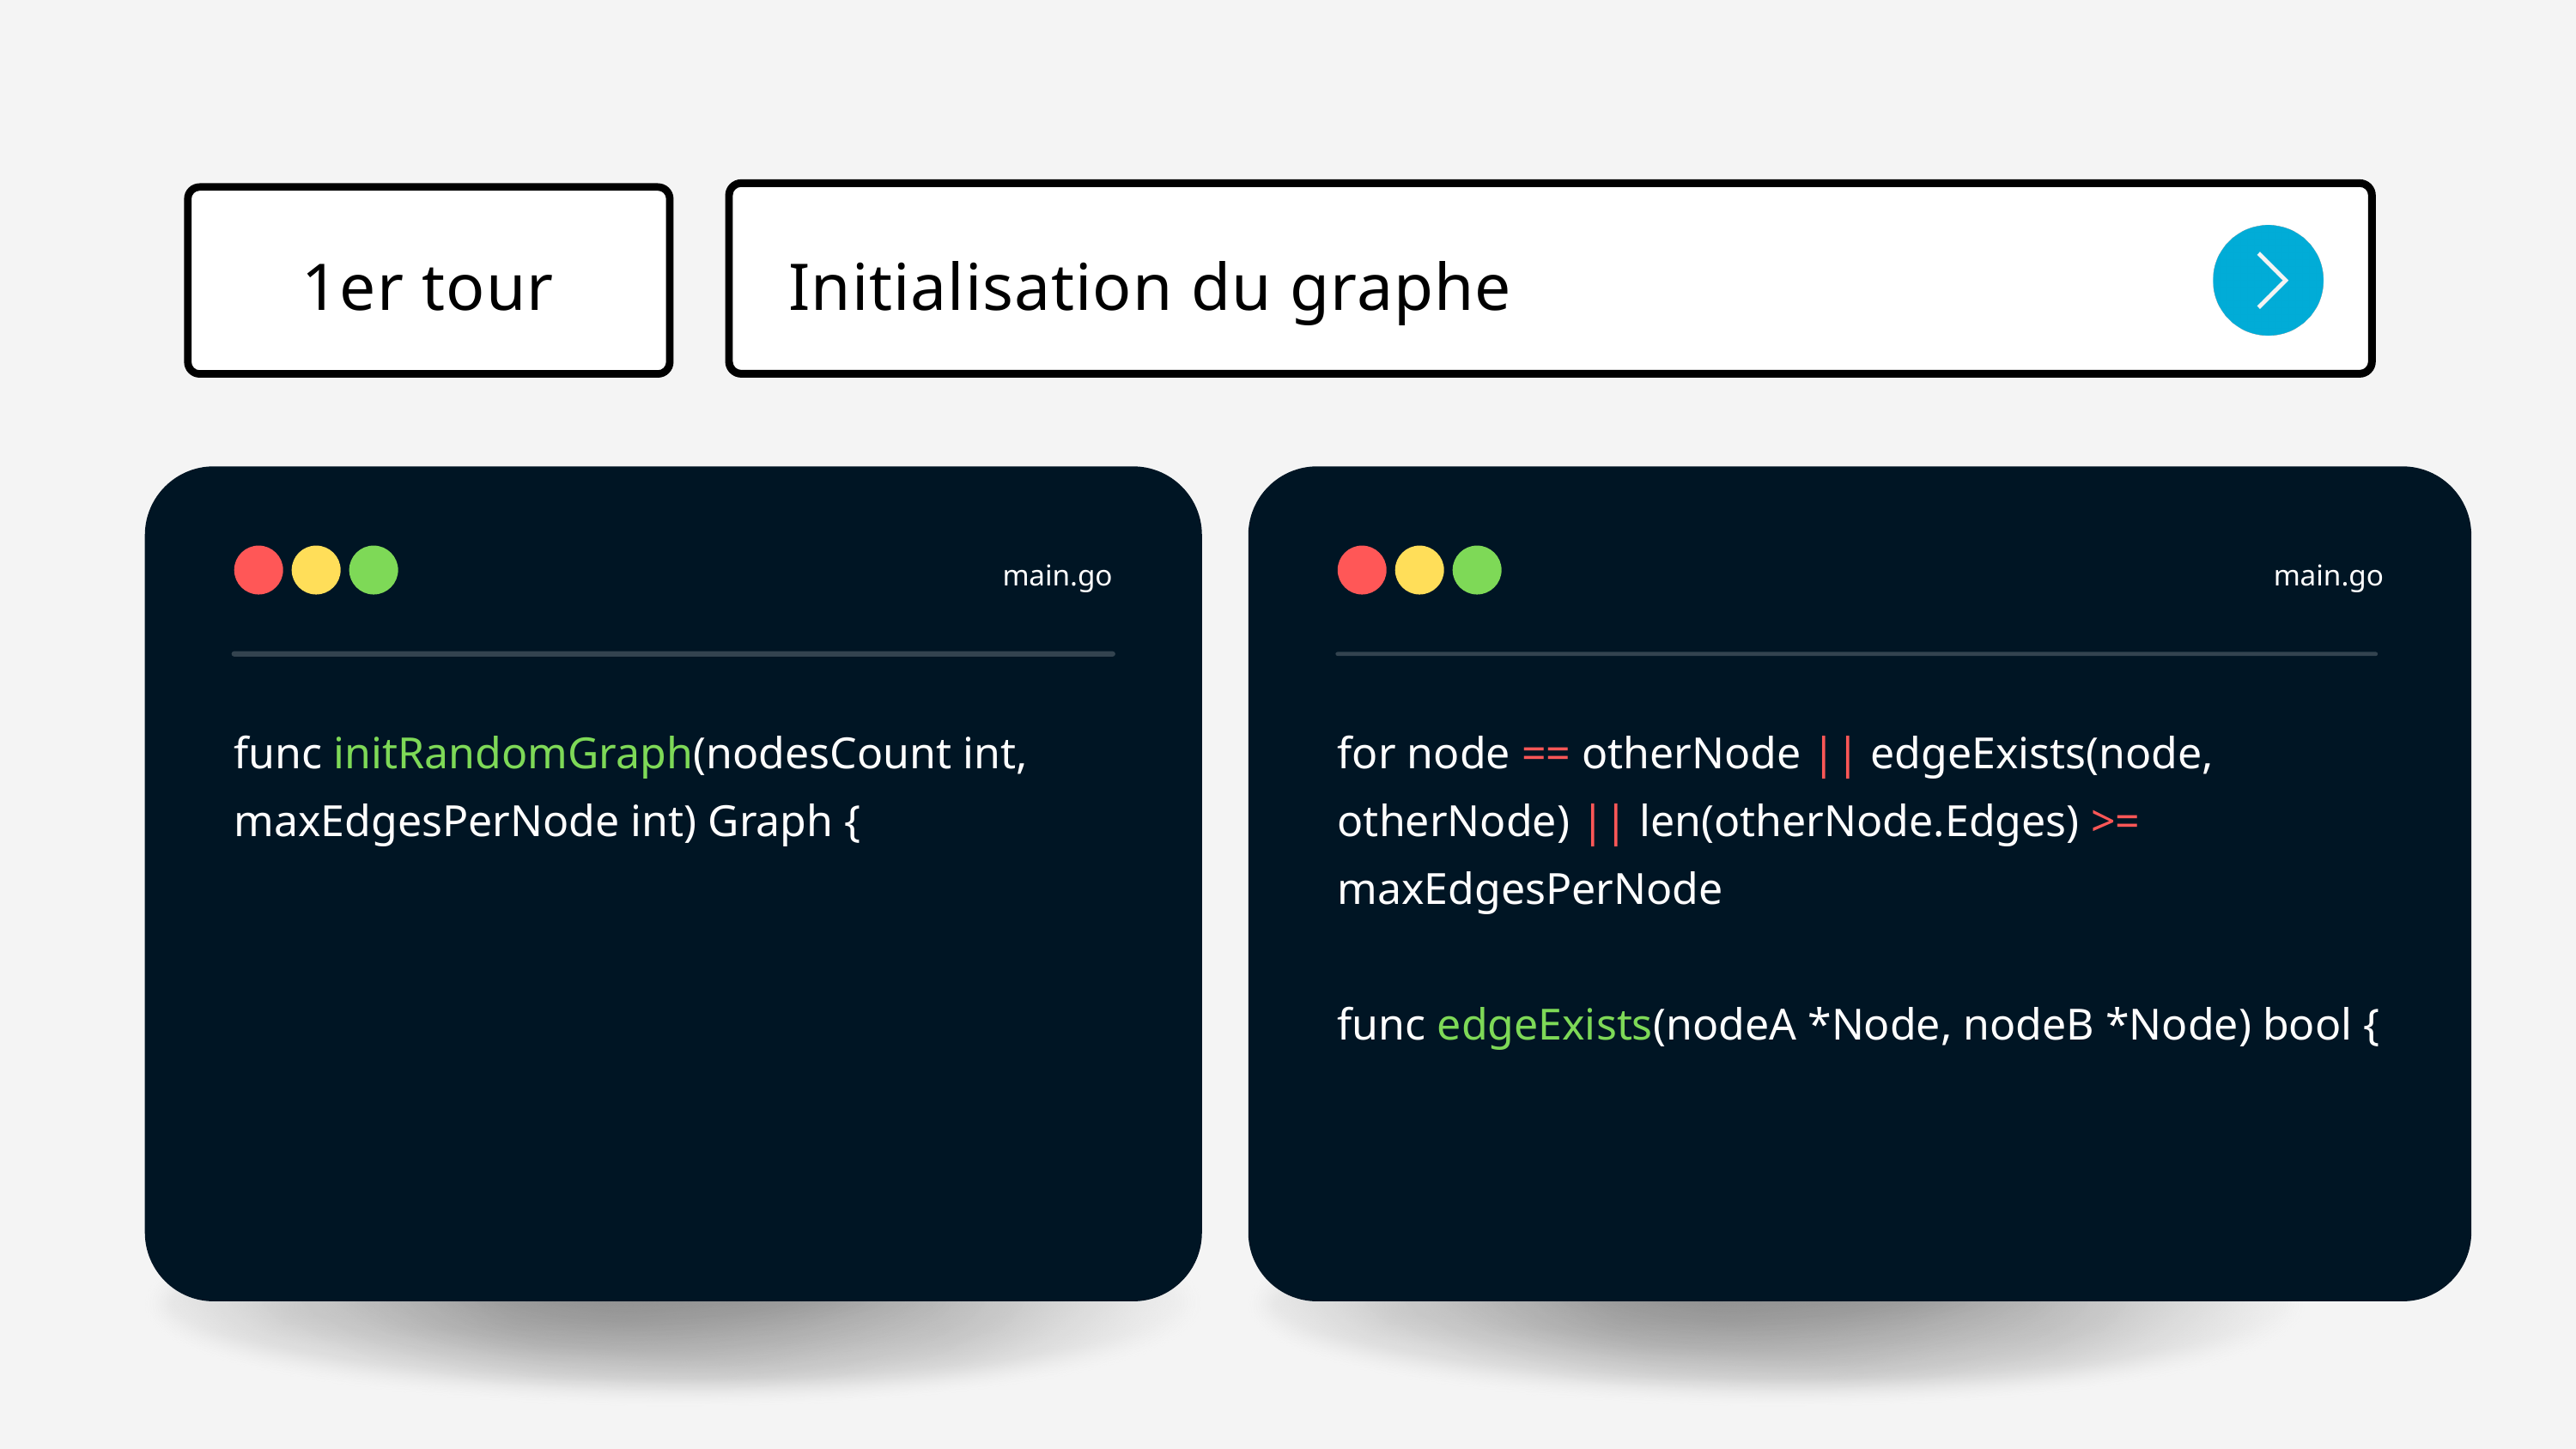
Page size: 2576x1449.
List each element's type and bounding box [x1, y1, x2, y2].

text_box [184, 183, 674, 379]
text_box [144, 466, 1202, 1407]
text_box [1248, 466, 2472, 1407]
text_box [725, 179, 2377, 379]
